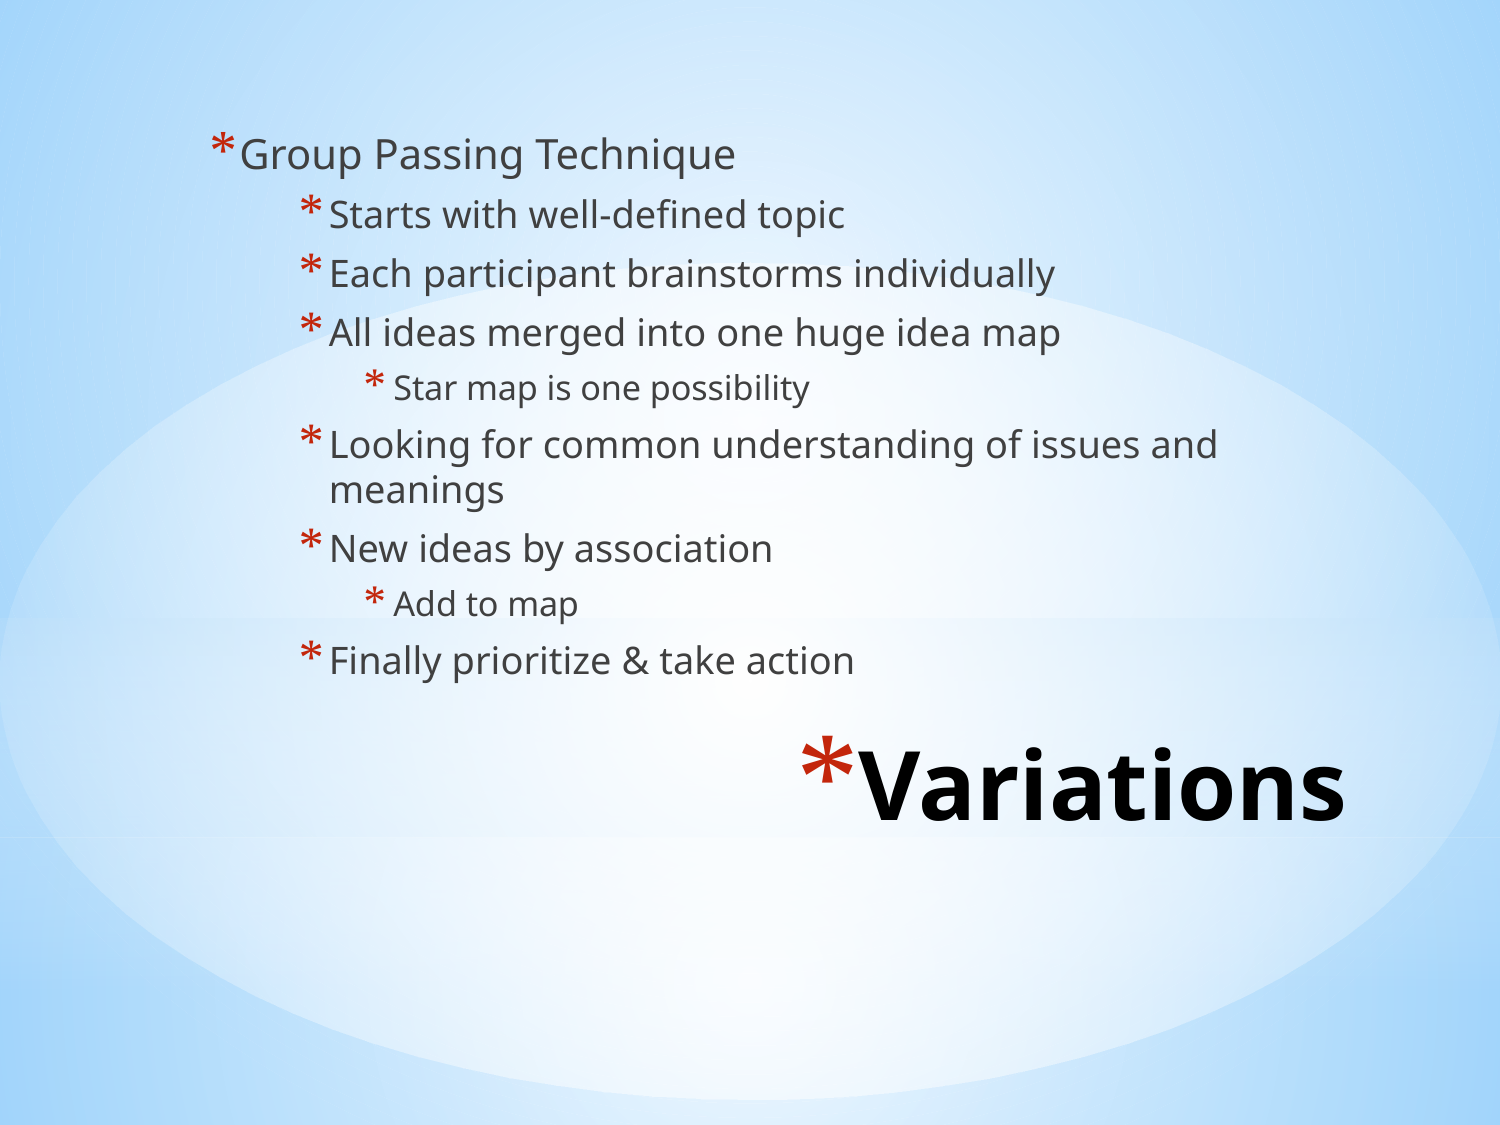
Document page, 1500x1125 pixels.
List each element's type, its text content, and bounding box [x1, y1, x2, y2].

list Group Passing Technique Starts with well-defined topic Each participant brainstorms individually All ideas merged into one huge idea map Star map is one possibility Looking for common understanding of issues and meanings New ideas by association Add to map Finally prioritize & take action [187, 120, 1238, 690]
title Variations [294, 717, 1363, 905]
